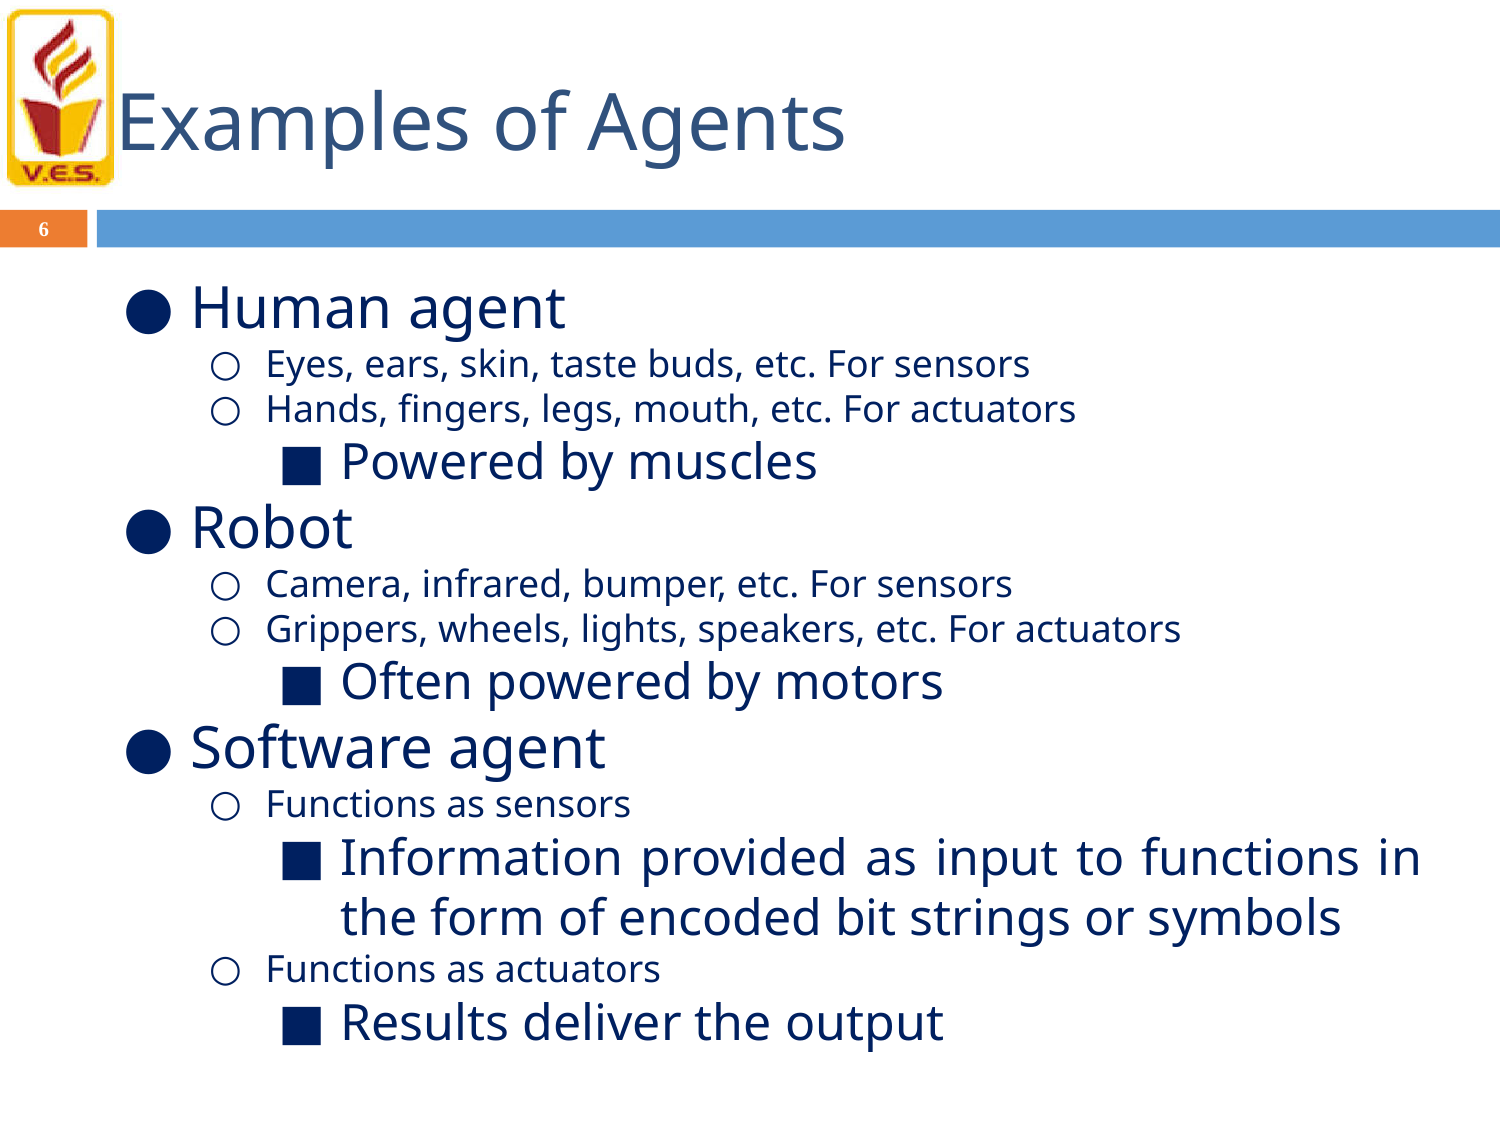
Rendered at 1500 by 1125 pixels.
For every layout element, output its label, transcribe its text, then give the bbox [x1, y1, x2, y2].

slide_number 6 [0, 208, 88, 249]
title Examples of Agents [100, 37, 1438, 200]
list Human agent Eyes, ears, skin, taste buds, etc. For sensors Hands, fingers, legs, mouth, etc. For actuators Powered by muscles Robot Camera, infrared, bumper, etc. For sensors Grippers, wheels, lights, speakers, etc. For actuators Often powered by motors Software agent Functions as sensors Information provided as input to functions in the form of encoded bit strings or symbols Functions as actuators Results deliver the output [100, 262, 1438, 1000]
picture [0, 5, 122, 206]
